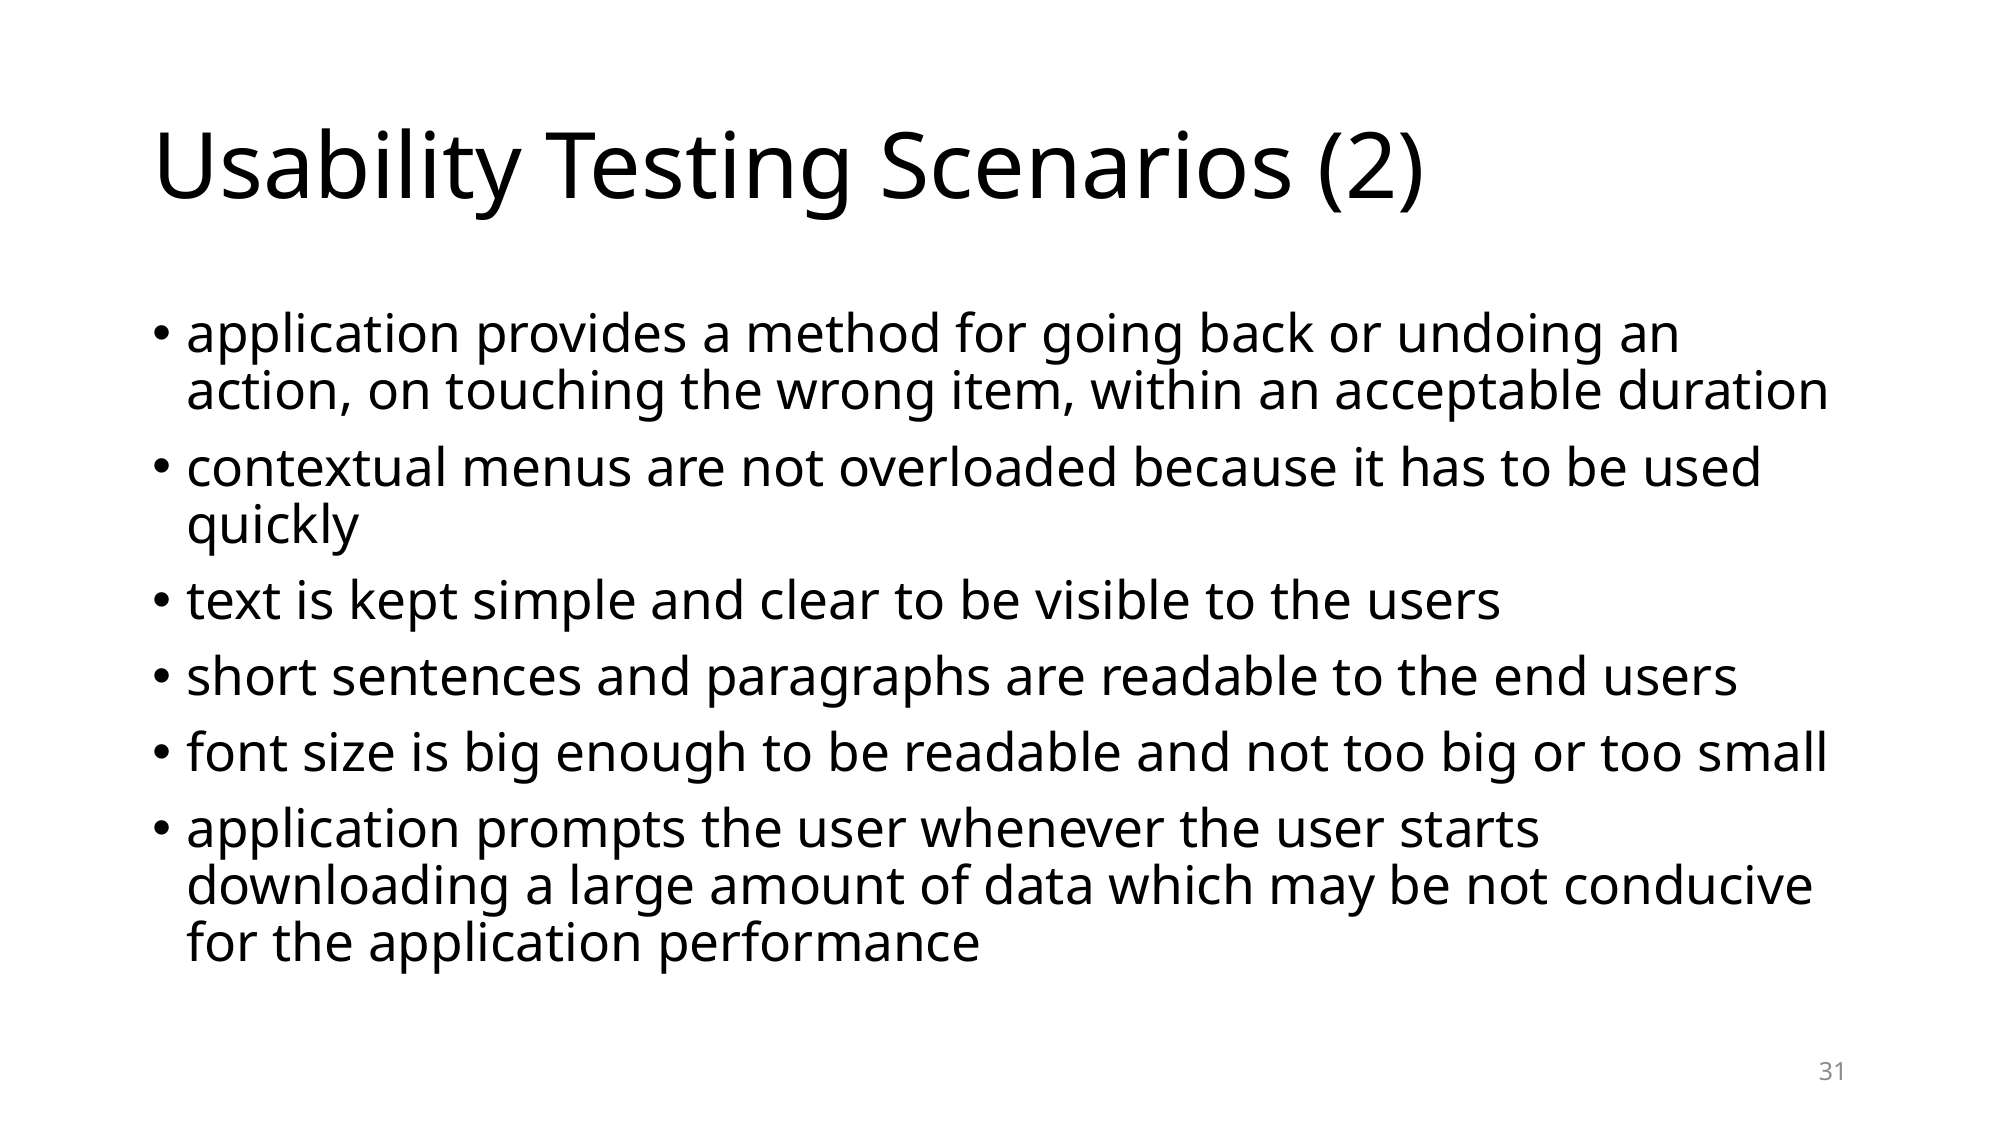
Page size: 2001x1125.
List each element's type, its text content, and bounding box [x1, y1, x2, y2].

list application provides a method for going back or undoing an action, on touching the wrong item, within an acceptable duration contextual menus are not overloaded because it has to be used quickly text is kept simple and clear to be visible to the users short sentences and paragraphs are readable to the end users font size is big enough to be readable and not too big or too small application prompts the user whenever the user starts downloading a large amount of data which may be not conducive for the application performance [137, 299, 1863, 1014]
title Usability Testing Scenarios (2) [137, 59, 1863, 278]
slide_number 31 [1412, 1042, 1863, 1103]
